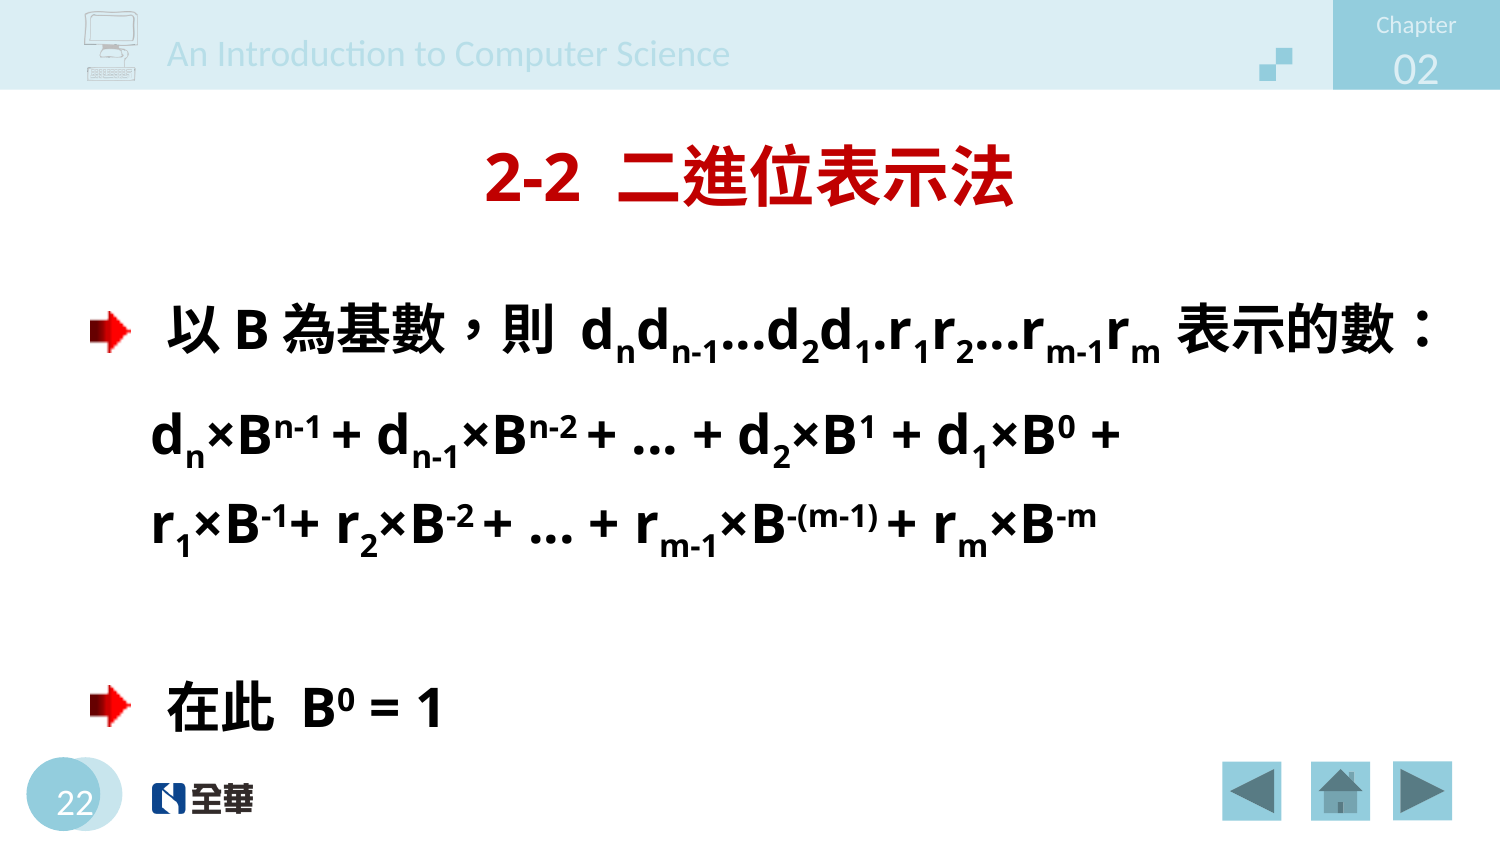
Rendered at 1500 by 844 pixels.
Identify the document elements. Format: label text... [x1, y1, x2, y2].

picture [152, 783, 253, 814]
picture [84, 11, 138, 81]
picture [90, 685, 131, 727]
list 以B為基數，則 dndn-1...d2d1.r1r2...rm-1rm 表示的數： dn×Bn-1 + dn-1×Bn-2 + ... + d2×B1 + d1×B0 + r1×B-1+ r2×B-2 + ... + rm-1×B-(m-1) + rm×B-m 在此 B0 = 1 [75, 272, 1425, 754]
picture [90, 311, 131, 353]
title 2-2 二進位表示法 [75, 104, 1425, 245]
